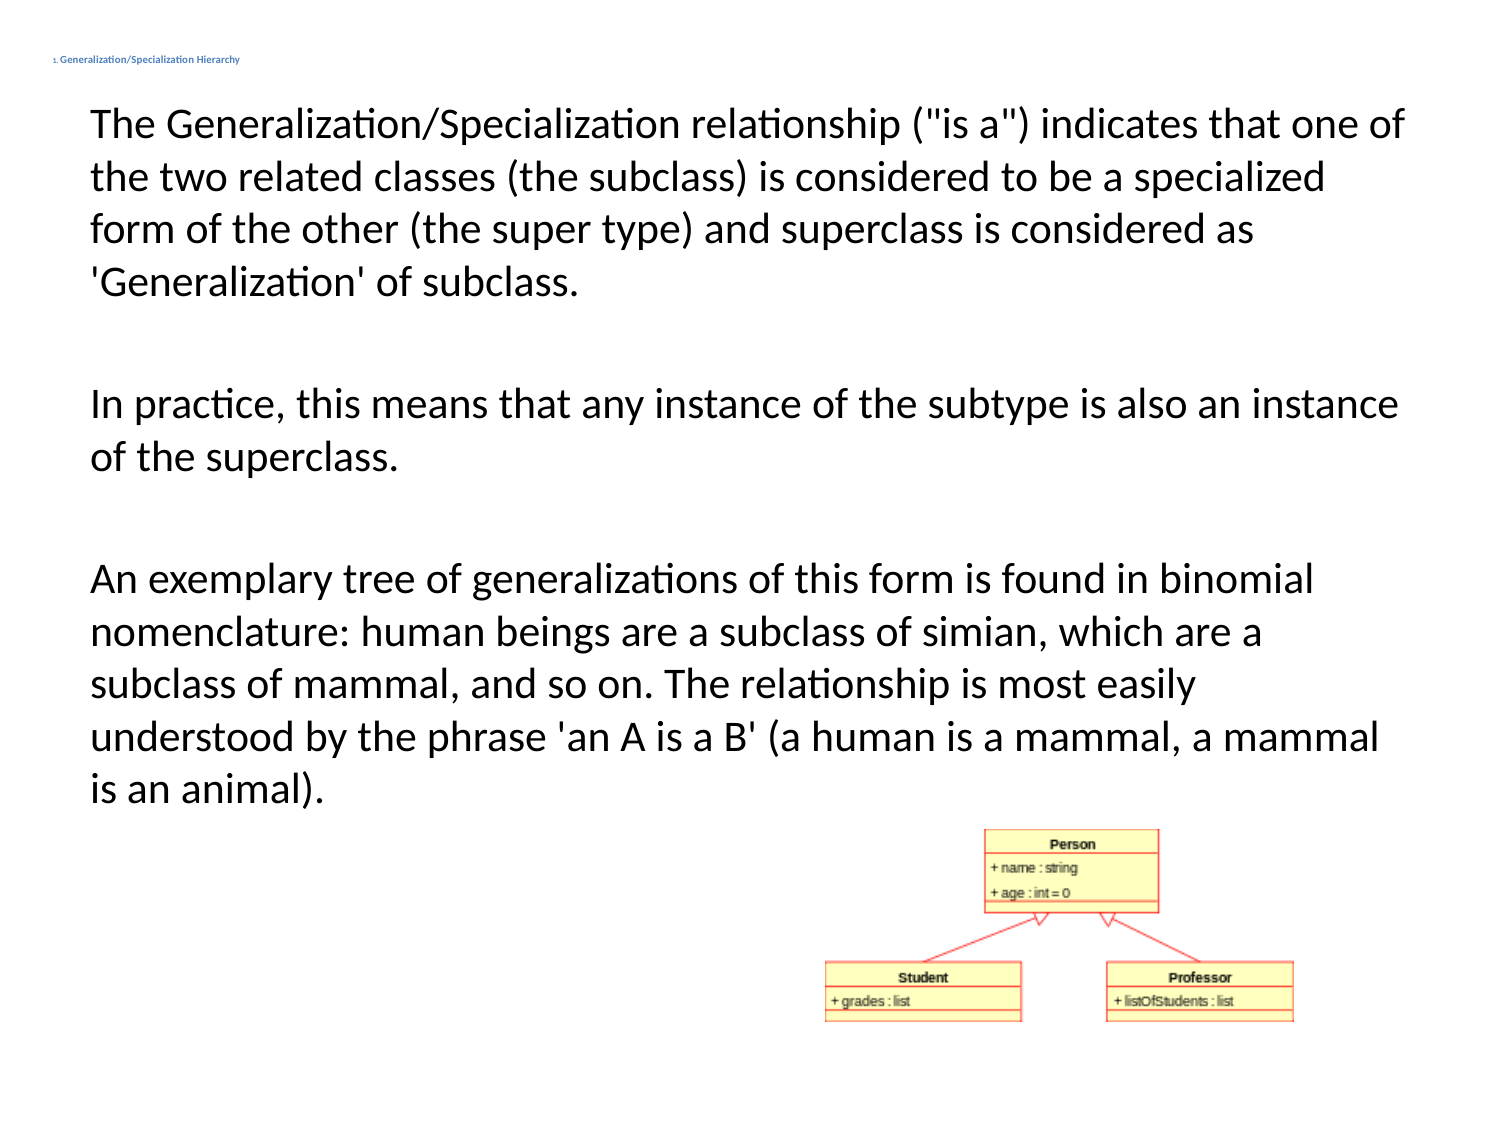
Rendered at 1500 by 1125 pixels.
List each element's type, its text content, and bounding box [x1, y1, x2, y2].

picture [824, 829, 1294, 1023]
list The Generalization/Specialization relationship ("is a") indicates that one of the two related classes (the subclass) is considered to be a specialized form of the other (the super type) and superclass is considered as 'Generalization' of subclass. In practice, this means that any instance of the subtype is also an instance of the superclass. An exemplary tree of generalizations of this form is found in binomial nomenclature: human beings are a subclass of simian, which are a subclass of mammal, and so on. The relationship is most easily understood by the phrase 'an A is a B' (a human is a mammal, a mammal is an animal). [75, 87, 1425, 1100]
title 1. Generalization/Specialization Hierarchy [37, 24, 1388, 93]
